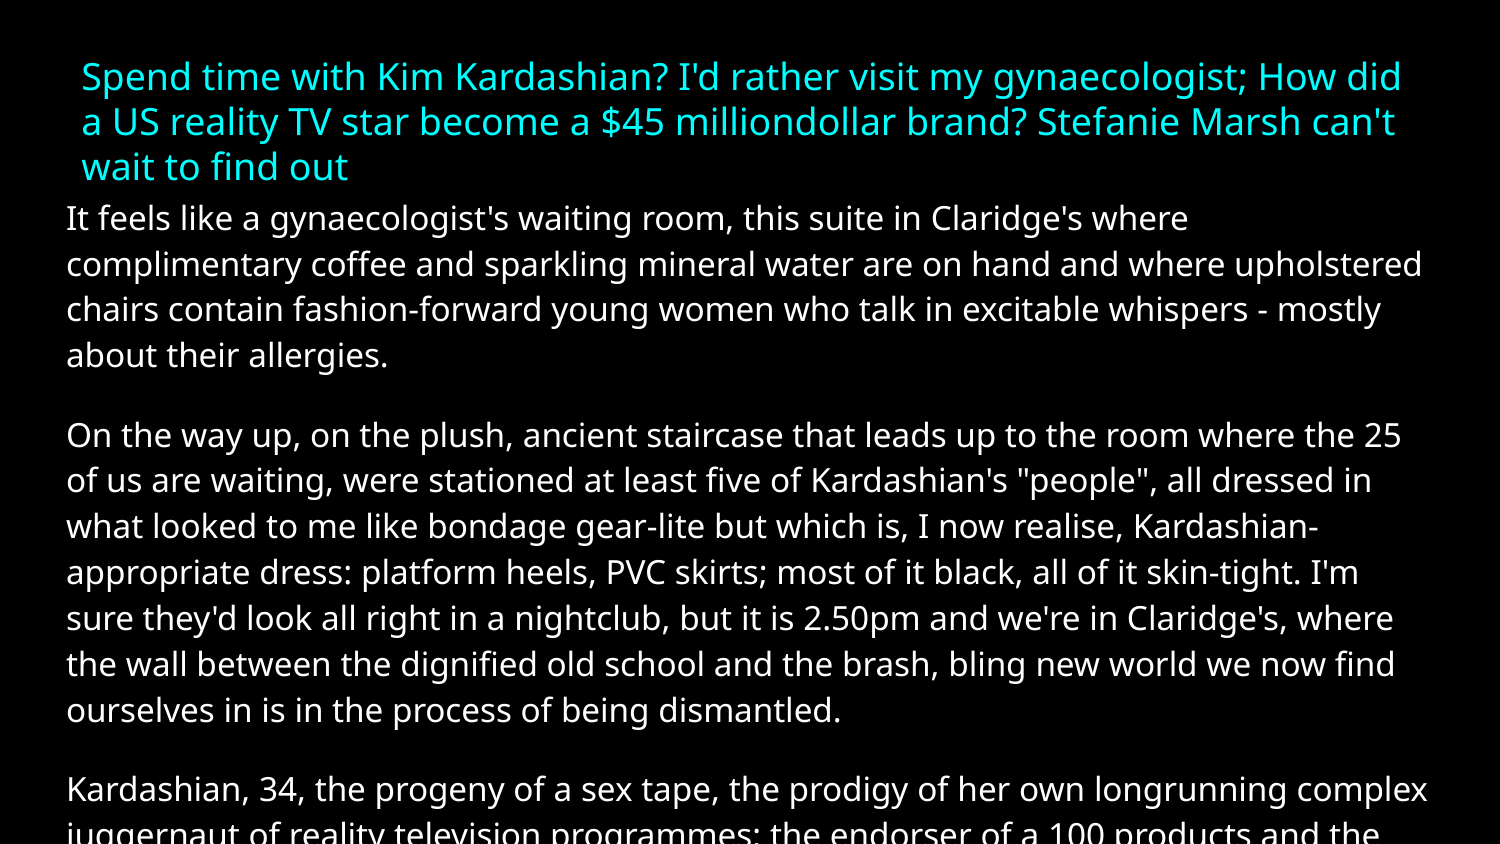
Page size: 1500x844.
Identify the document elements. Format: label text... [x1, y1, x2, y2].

text_box Spend time with Kim Kardashian? I'd rather visit my gynaecologist; How did a US reality TV star become a $45 milliondollar brand? Stefanie Marsh can't wait to find out [66, 37, 1424, 203]
list It feels like a gynaecologist's waiting room, this suite in Claridge's where complimentary coffee and sparkling mineral water are on hand and where upholstered chairs contain fashion-forward young women who talk in excitable whispers - mostly about their allergies. On the way up, on the plush, ancient staircase that leads up to the room where the 25 of us are waiting, were stationed at least five of Kardashian's "people", all dressed in what looked to me like bondage gear-lite but which is, I now realise, Kardashian-appropriate dress: platform heels, PVC skirts; most of it black, all of it skin-tight. I'm sure they'd look all right in a nightclub, but it is 2.50pm and we're in Claridge's, where the wall between the dignified old school and the brash, bling new world we now find ourselves in is in the process of being dismantled. Kardashian, 34, the progeny of a sex tape, the prodigy of her own longrunning complex juggernaut of reality television programmes; the endorser of a 100 products and the inventor of at least 20 of her own has become one of the world's most wanted women. [51, 175, 1449, 844]
